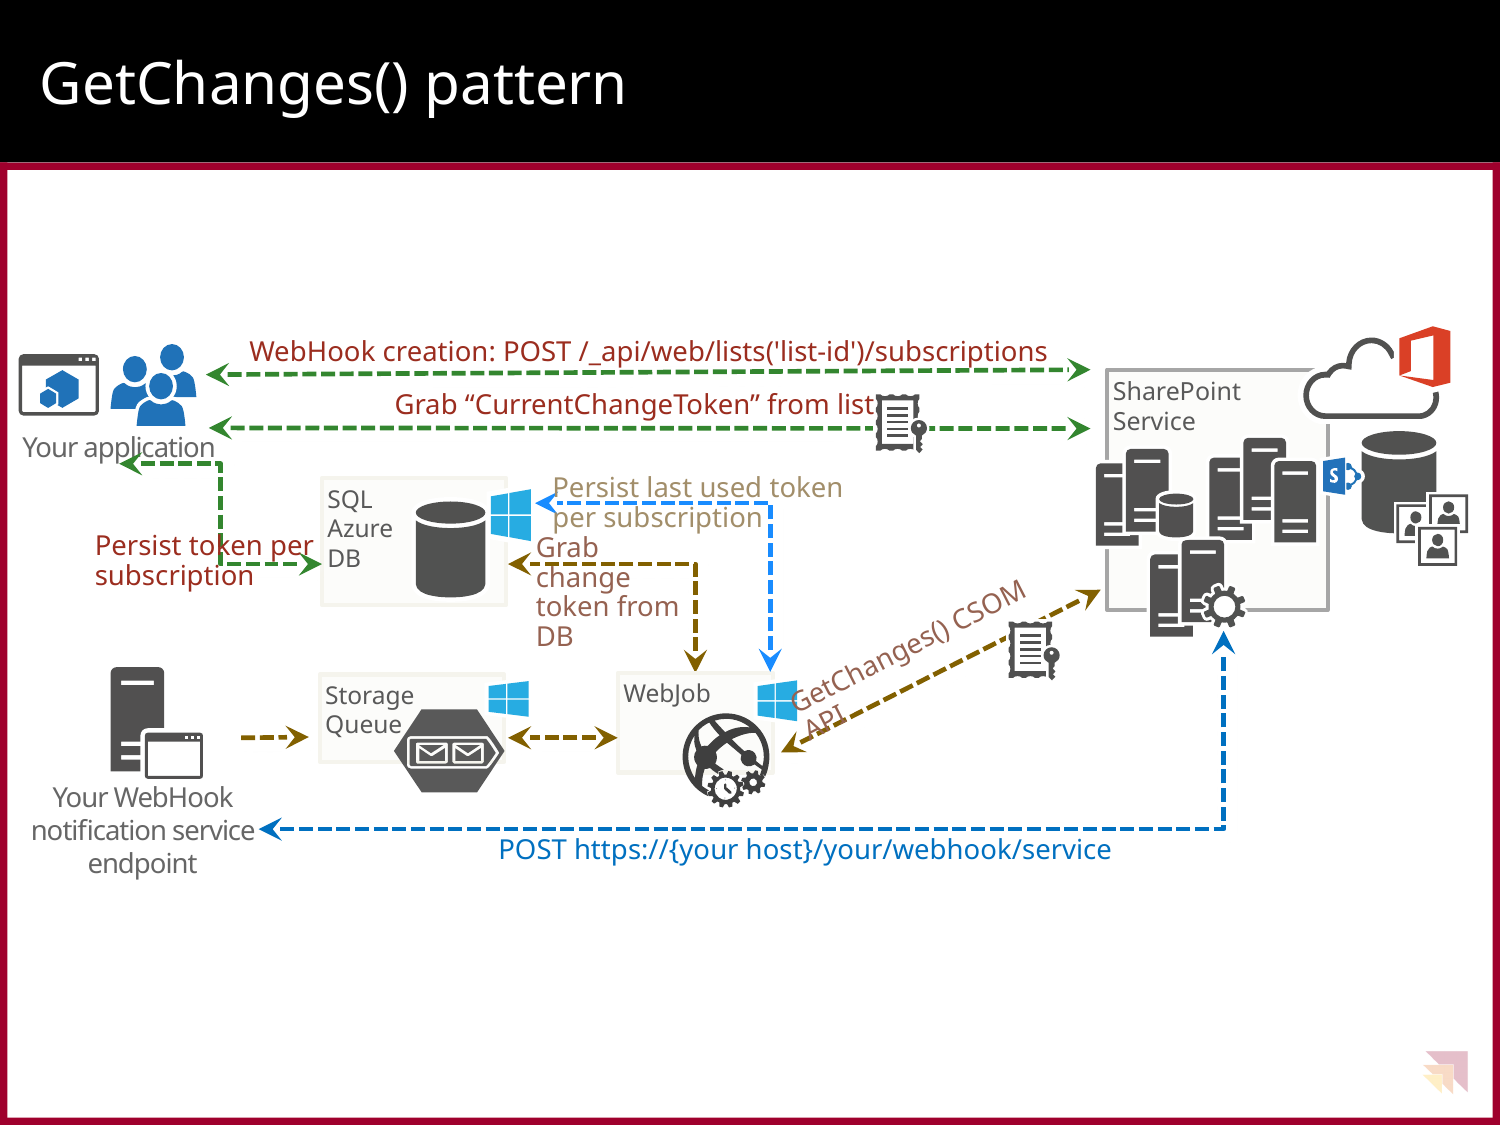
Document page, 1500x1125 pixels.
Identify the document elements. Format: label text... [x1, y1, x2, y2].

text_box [240, 515, 1105, 809]
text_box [13, 338, 215, 465]
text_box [1090, 317, 1472, 642]
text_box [72, 463, 537, 611]
title GetChanges() pattern [24, 12, 1438, 150]
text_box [205, 322, 1091, 375]
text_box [529, 456, 904, 673]
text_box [26, 630, 1224, 888]
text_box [208, 375, 1091, 457]
